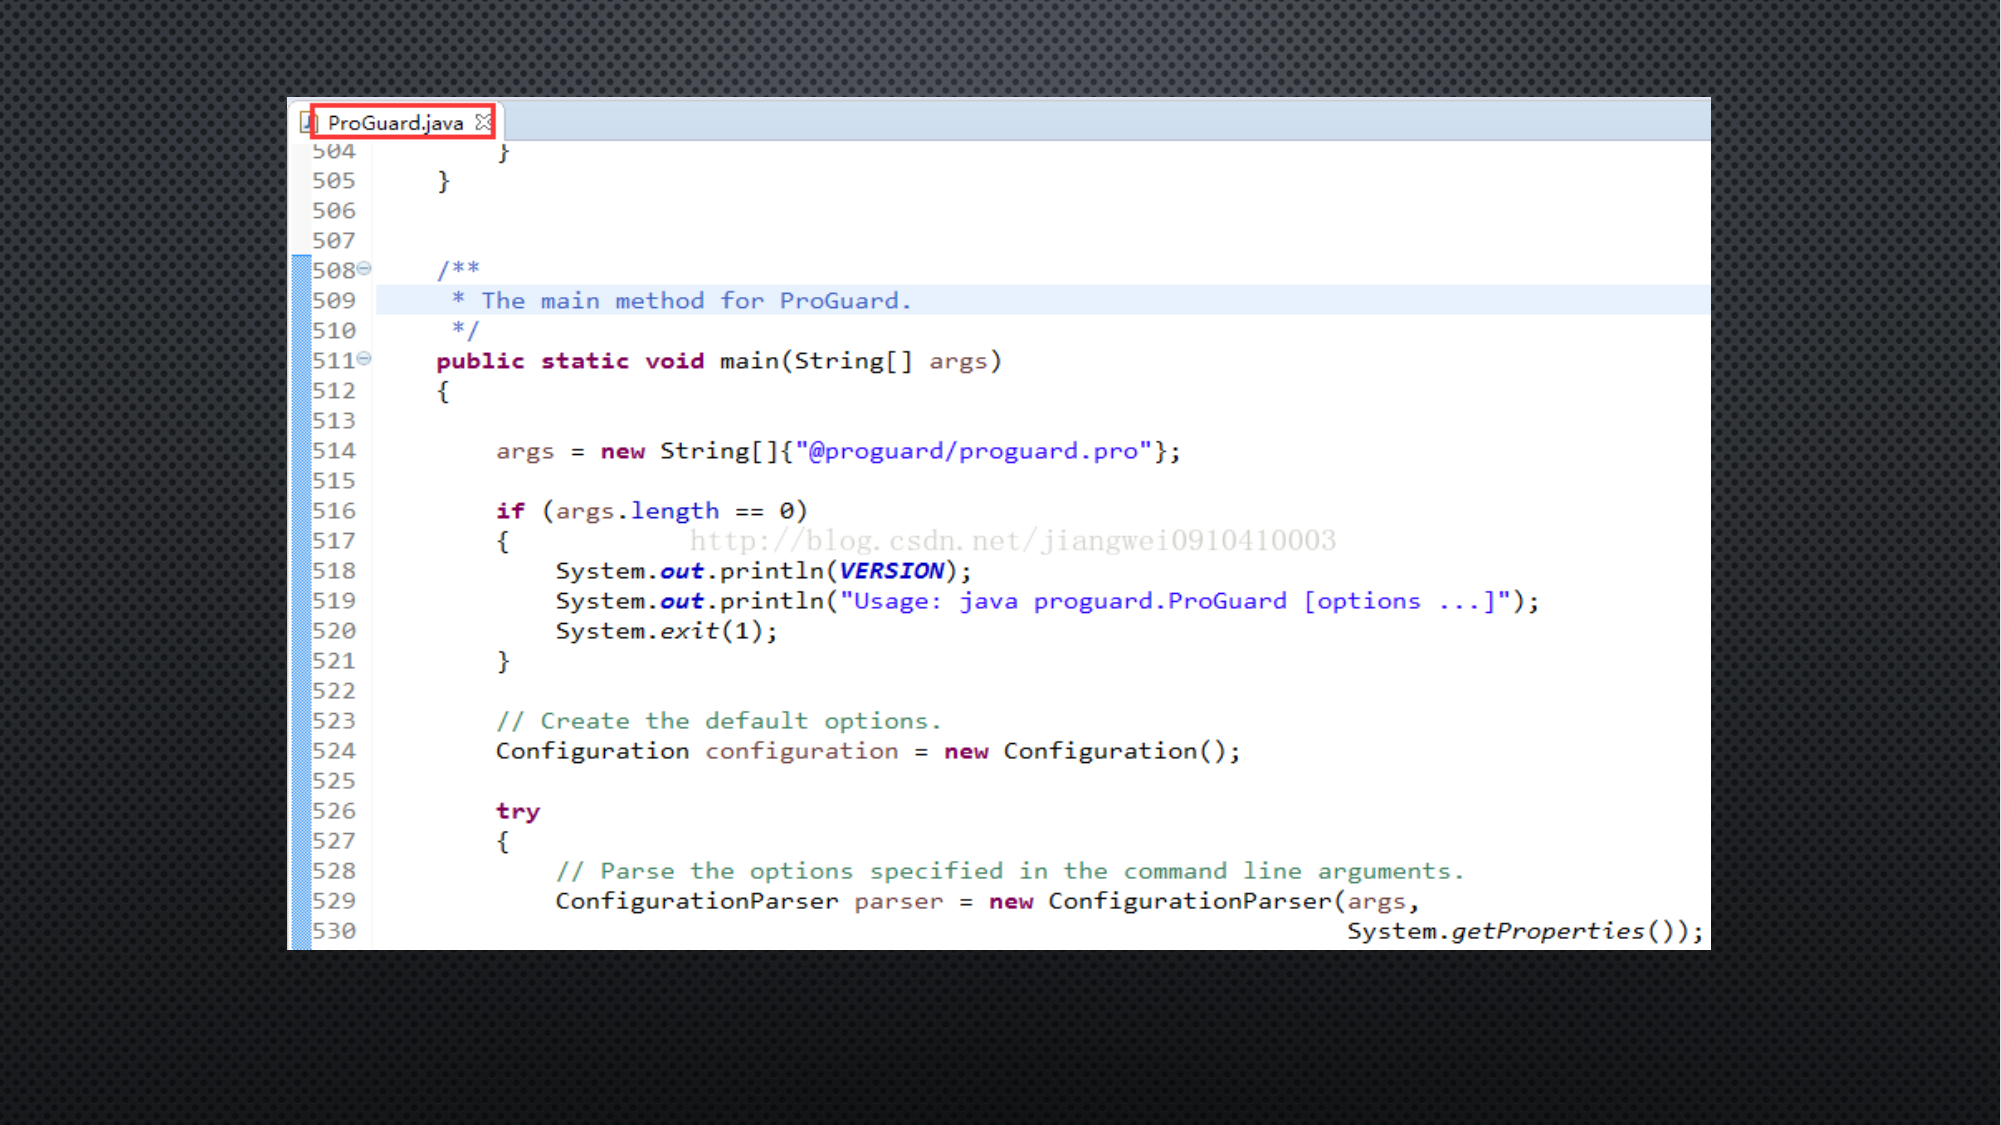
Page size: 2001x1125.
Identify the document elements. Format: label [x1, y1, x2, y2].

picture [286, 96, 1711, 951]
